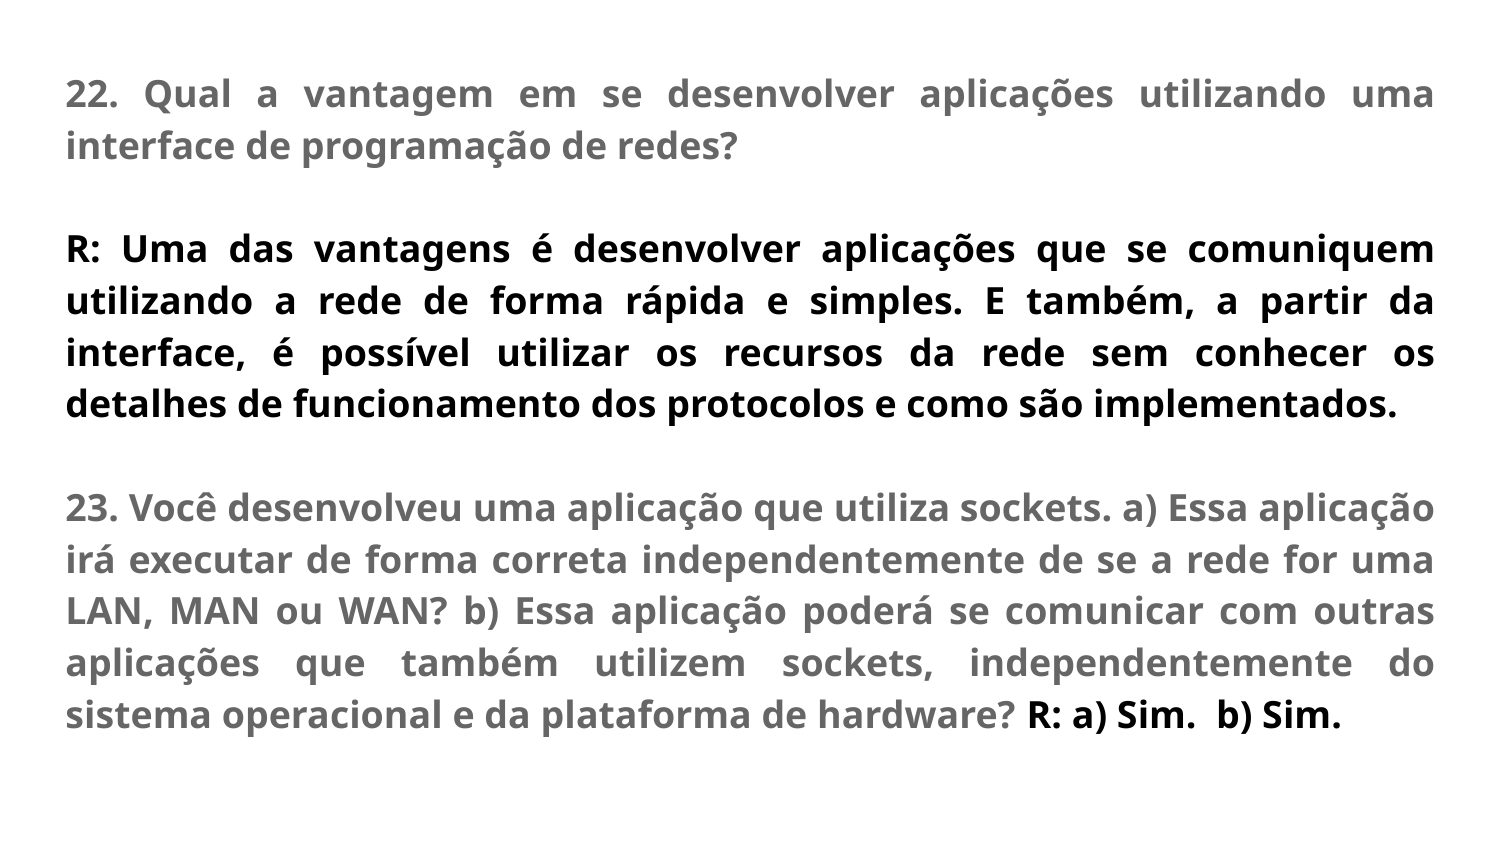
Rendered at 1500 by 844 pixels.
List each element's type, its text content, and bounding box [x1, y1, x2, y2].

text_box 22. Qual a vantagem em se desenvolver aplicações utilizando uma interface de programação de redes? R: Uma das vantagens é desenvolver aplicações que se comuniquem utilizando a rede de forma rápida e simples. E também, a partir da interface, é possível utilizar os recursos da rede sem conhecer os detalhes de funcionamento dos protocolos e como são implementados. 23. Você desenvolveu uma aplicação que utiliza sockets. a) Essa aplicação irá executar de forma correta independentemente de se a rede for uma LAN, MAN ou WAN? b) Essa aplicação poderá se comunicar com outras aplicações que também utilizem sockets, independentemente do sistema operacional e da plataforma de hardware? R: a) Sim. b) Sim. [50, 48, 1452, 801]
